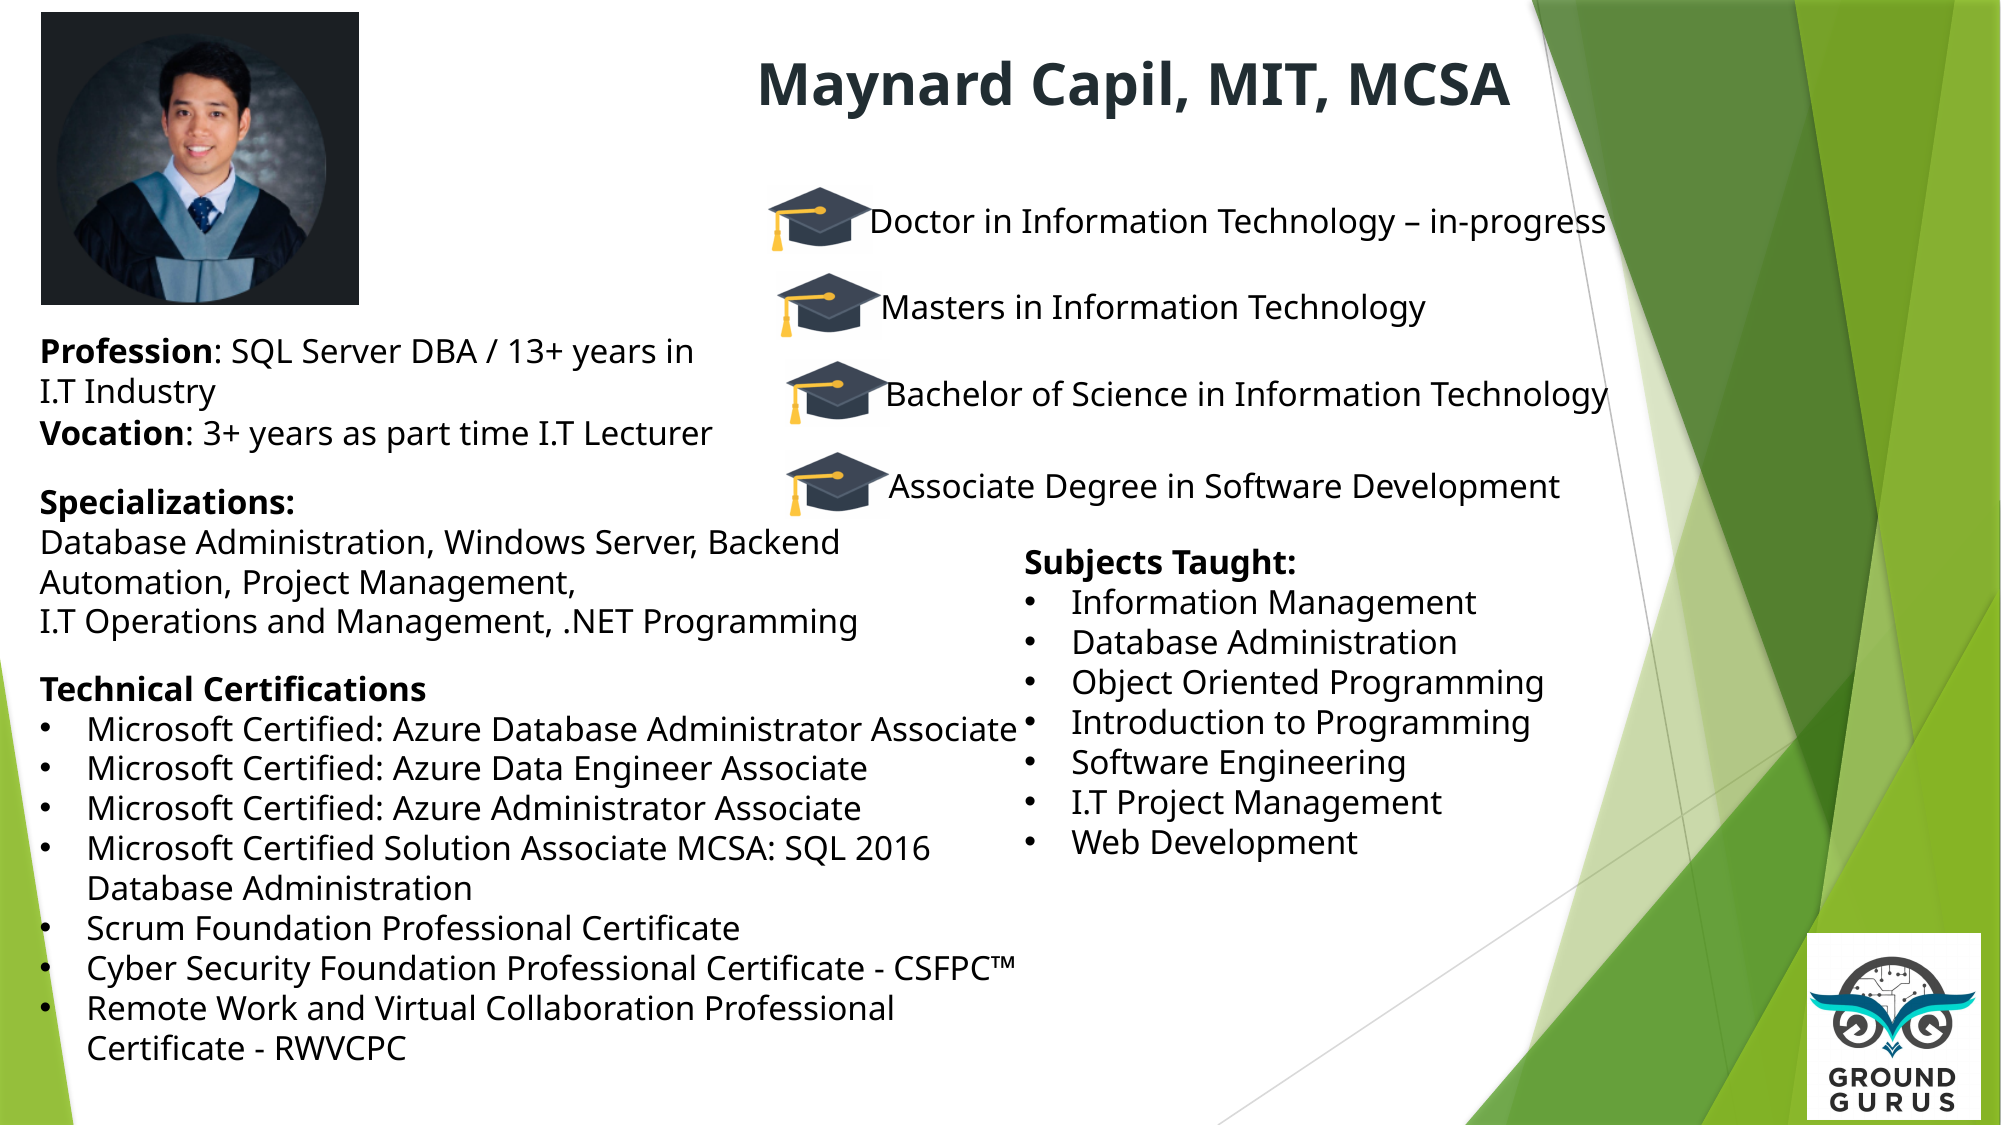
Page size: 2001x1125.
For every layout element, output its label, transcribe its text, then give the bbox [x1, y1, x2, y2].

text_box Specializations: Database Administration, Windows Server, Backend Automation, Project Management, I.T Operations and Management, .NET Programming [24, 473, 890, 648]
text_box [766, 185, 1606, 254]
text_box Subjects Taught: Information Management Database Administration Object Oriented Programming Introduction to Programming Software Engineering I.T Project Management Web Development [1009, 534, 1657, 909]
picture [1806, 932, 1982, 1121]
title Maynard Capil, MIT, MCSA [458, 39, 1808, 291]
picture [40, 11, 359, 306]
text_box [784, 359, 1606, 428]
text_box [776, 271, 1427, 340]
text_box Technical Certifications Microsoft Certified: Azure Database Administrator Associate Microsoft Certified: Azure Data Engineer Associate Microsoft Certified: Azure Administrator Associate Microsoft Certified Solution Associate MCSA: SQL 2016 Database Administration Scrum Foundation Professional Certificate Cyber Security Foundation Professional Certificate - CSFPC™ Remote Work and Virtual Collaboration Professional Certificate - RWVCPC [24, 660, 1042, 1115]
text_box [784, 450, 1561, 519]
text_box Vocation: 3+ years as part time I.T Lecturer [24, 418, 768, 460]
text_box Profession: SQL Server DBA / 13+ years in I.T Industry [24, 322, 939, 418]
